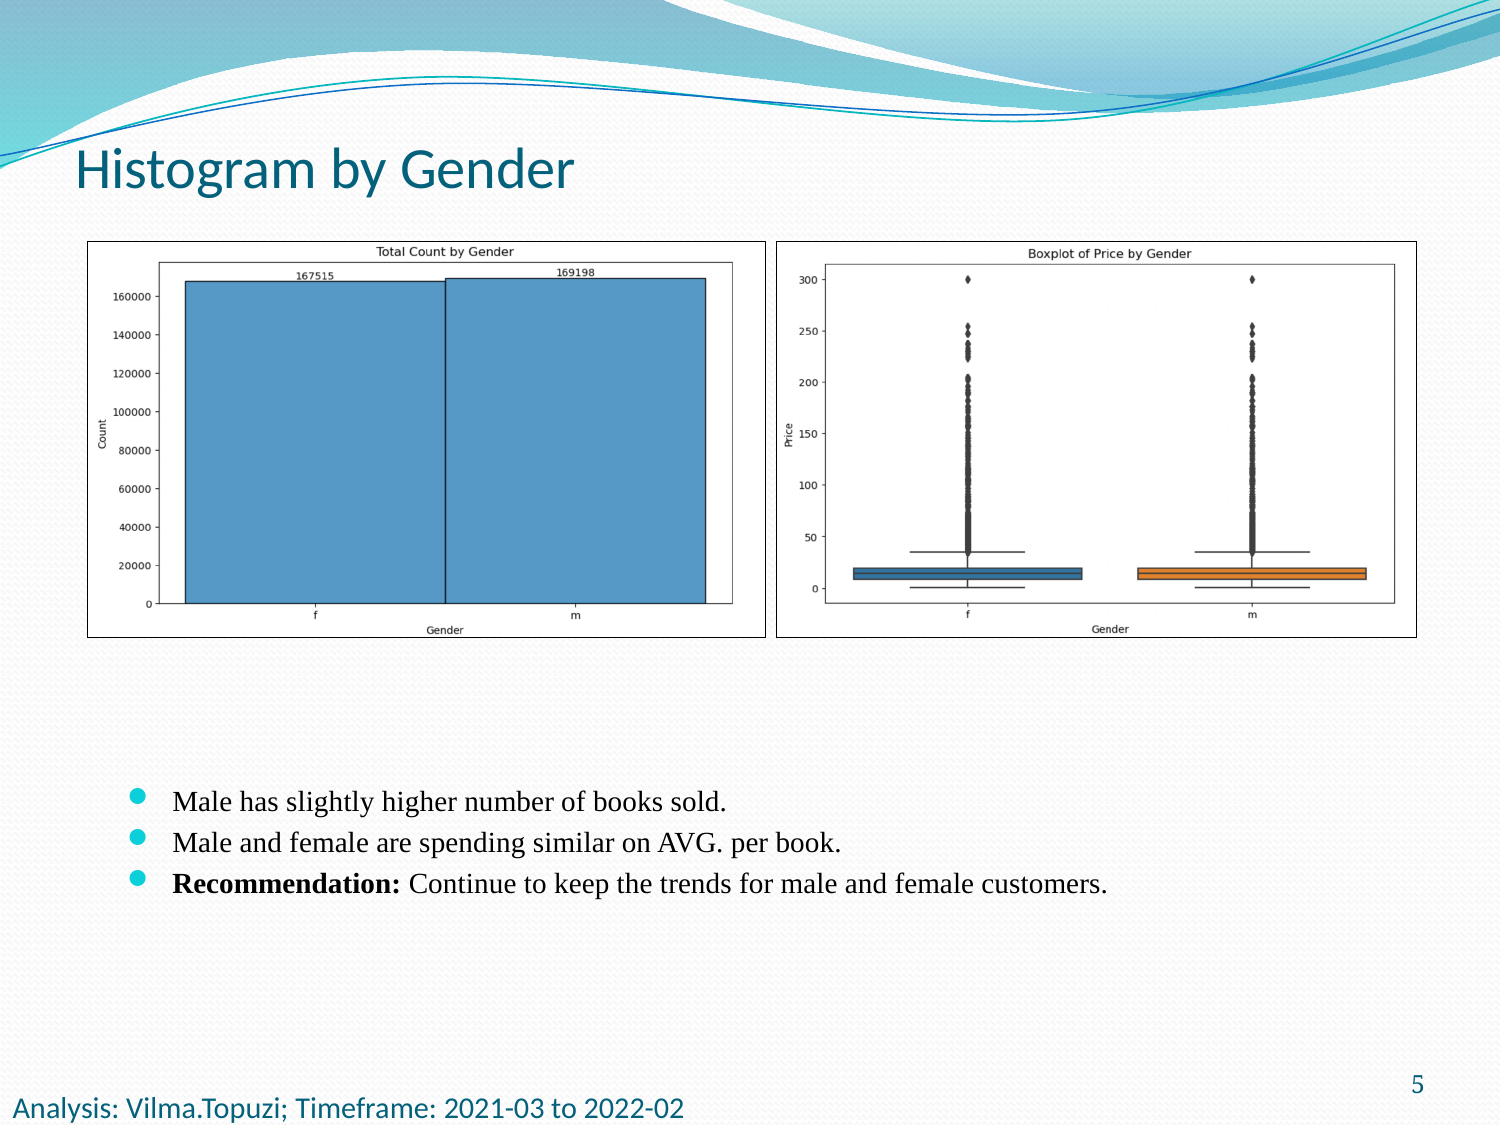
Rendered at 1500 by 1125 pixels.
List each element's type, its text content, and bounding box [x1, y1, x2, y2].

list Male has slightly higher number of books sold. Male and female are spending similar on AVG. per book. Recommendation: Continue to keep the trends for male and female customers. [112, 774, 1175, 900]
slide_number 5 [1299, 1042, 1425, 1103]
title Histogram by Gender [75, 115, 1425, 200]
picture [87, 241, 766, 638]
picture [776, 241, 1417, 638]
text_box Analysis: Vilma.Topuzi; Timeframe: 2021-03 to 2022-02 [12, 1060, 725, 1125]
